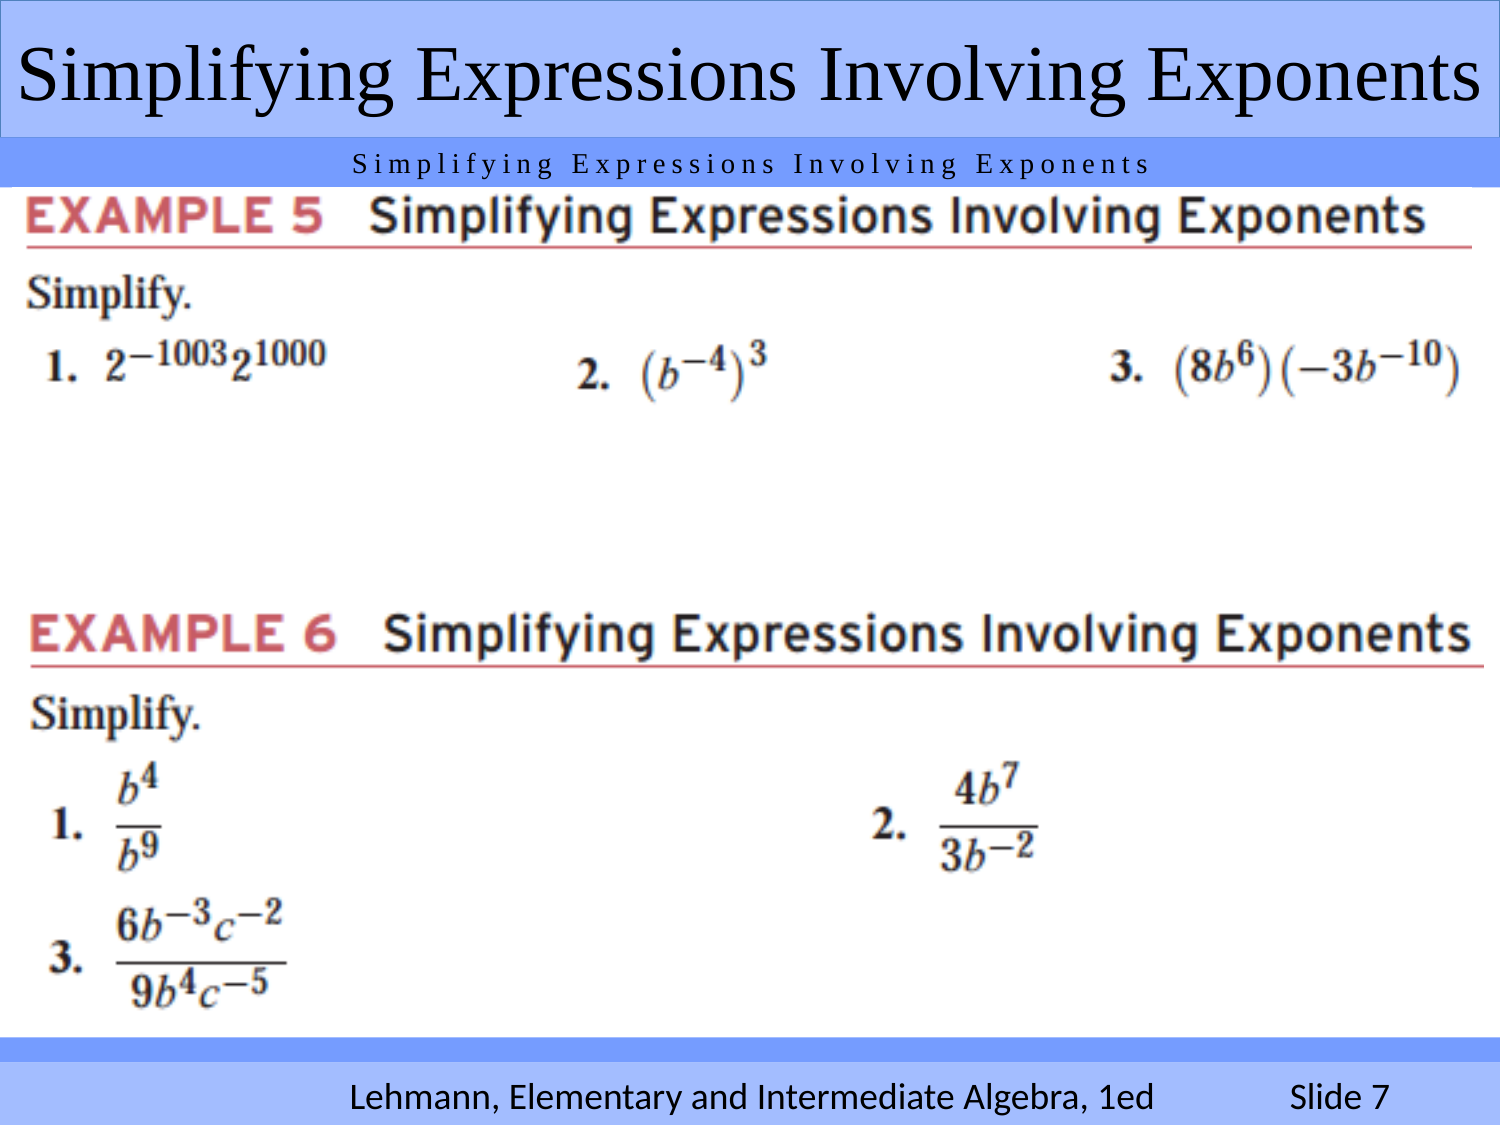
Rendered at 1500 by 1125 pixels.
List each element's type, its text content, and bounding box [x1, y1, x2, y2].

list Simplifying Expressions Involving Exponents [0, 0, 1500, 137]
picture [0, 599, 1484, 1024]
list Simplifying Expressions Involving Exponents [0, 137, 1500, 188]
picture [12, 187, 1472, 413]
